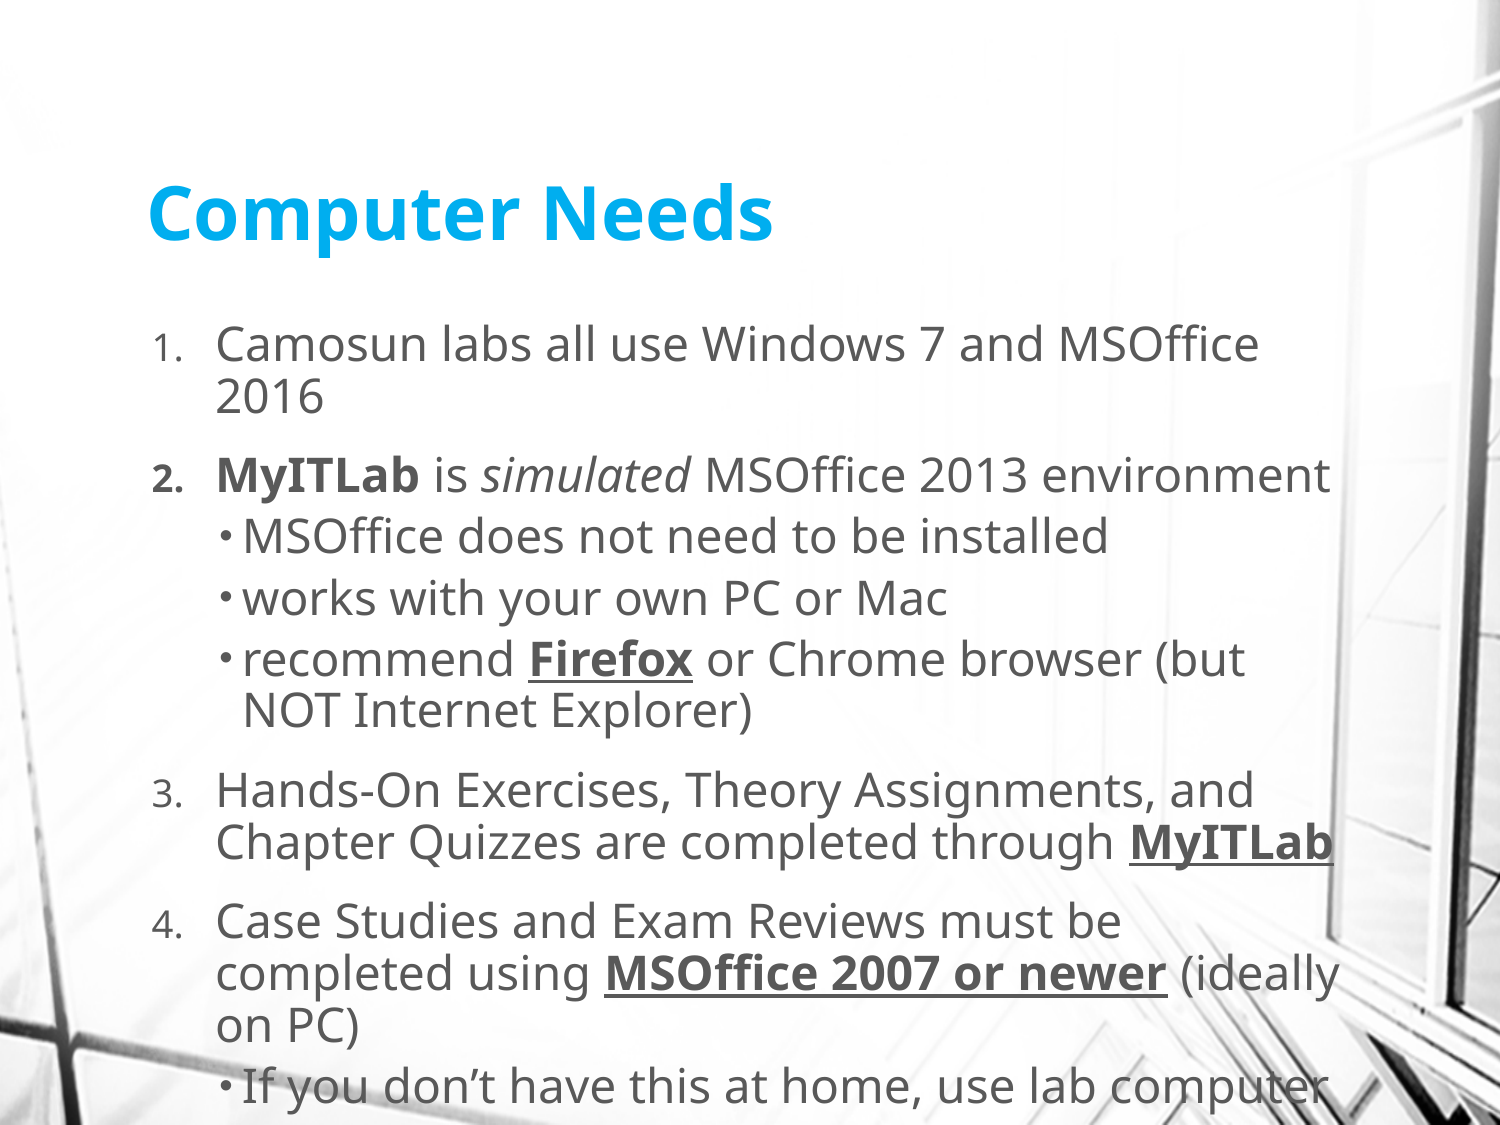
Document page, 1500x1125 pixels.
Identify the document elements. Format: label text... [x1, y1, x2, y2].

picture [0, 0, 1500, 1125]
title Computer Needs [131, 87, 1201, 263]
list Camosun labs all use Windows 7 and MSOffice 2016 MyITLab is simulated MSOffice 2013 environment MSOffice does not need to be installed works with your own PC or Mac recommend Firefox or Chrome browser (but NOT Internet Explorer) Hands-On Exercises, Theory Assignments, and Chapter Quizzes are completed through MyITLab Case Studies and Exam Reviews must be completed using MSOffice 2007 or newer (ideally on PC) If you don’t have this at home, use lab computer [131, 312, 1388, 882]
